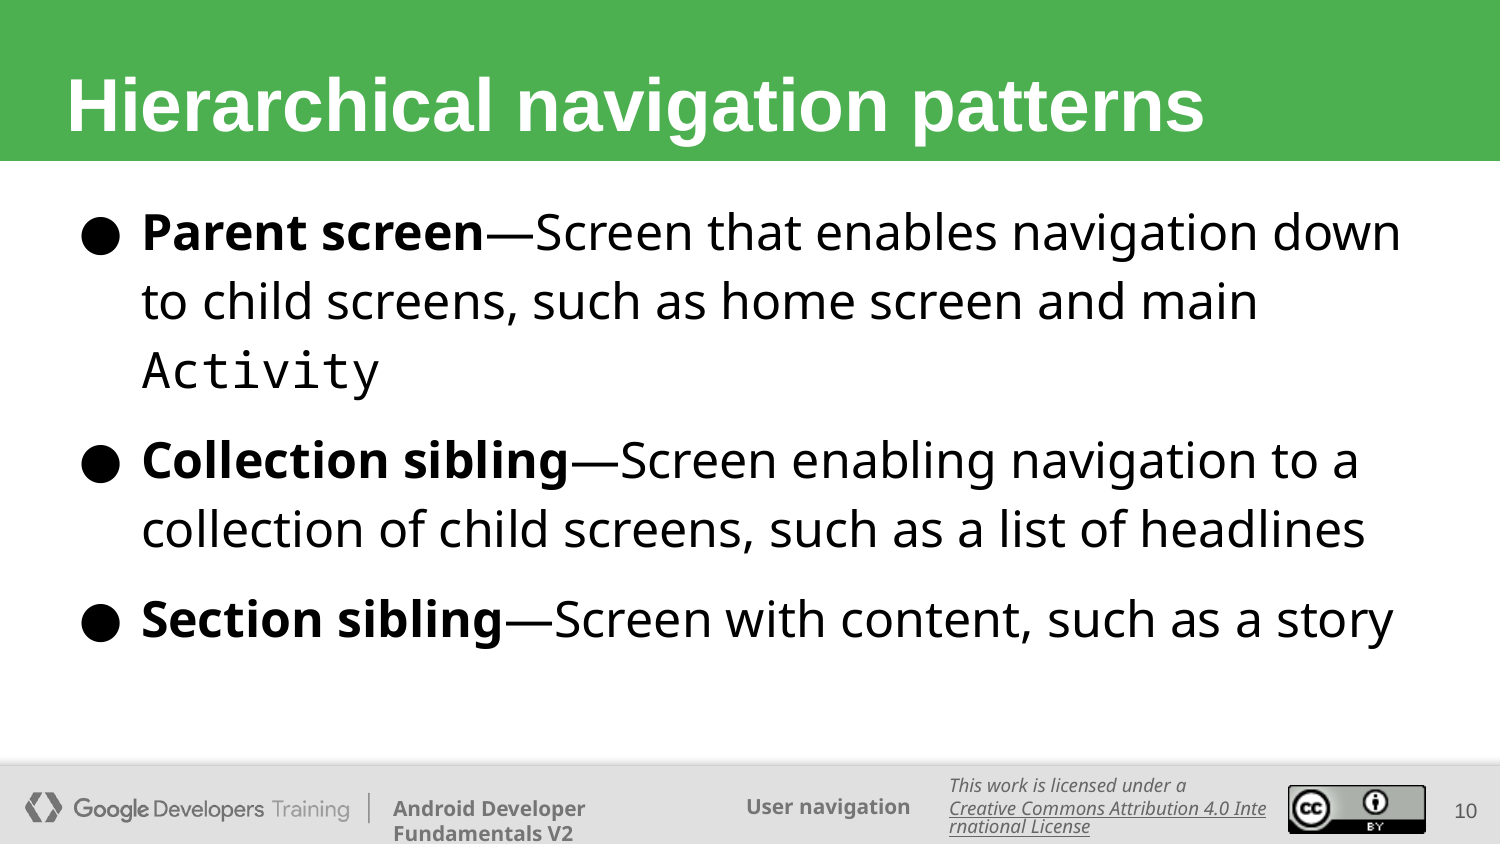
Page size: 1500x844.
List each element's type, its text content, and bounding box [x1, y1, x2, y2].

title Hierarchical navigation patterns [51, 28, 1472, 122]
list Parent screen—Screen that enables navigation down to child screens, such as home screen and main Activity Collection sibling—Screen enabling navigation to a collection of child screens, such as a list of headlines Section sibling—Screen with content, such as a story [51, 176, 1449, 724]
slide_number ‹#› [1402, 777, 1493, 842]
picture [0, 161, 1500, 844]
